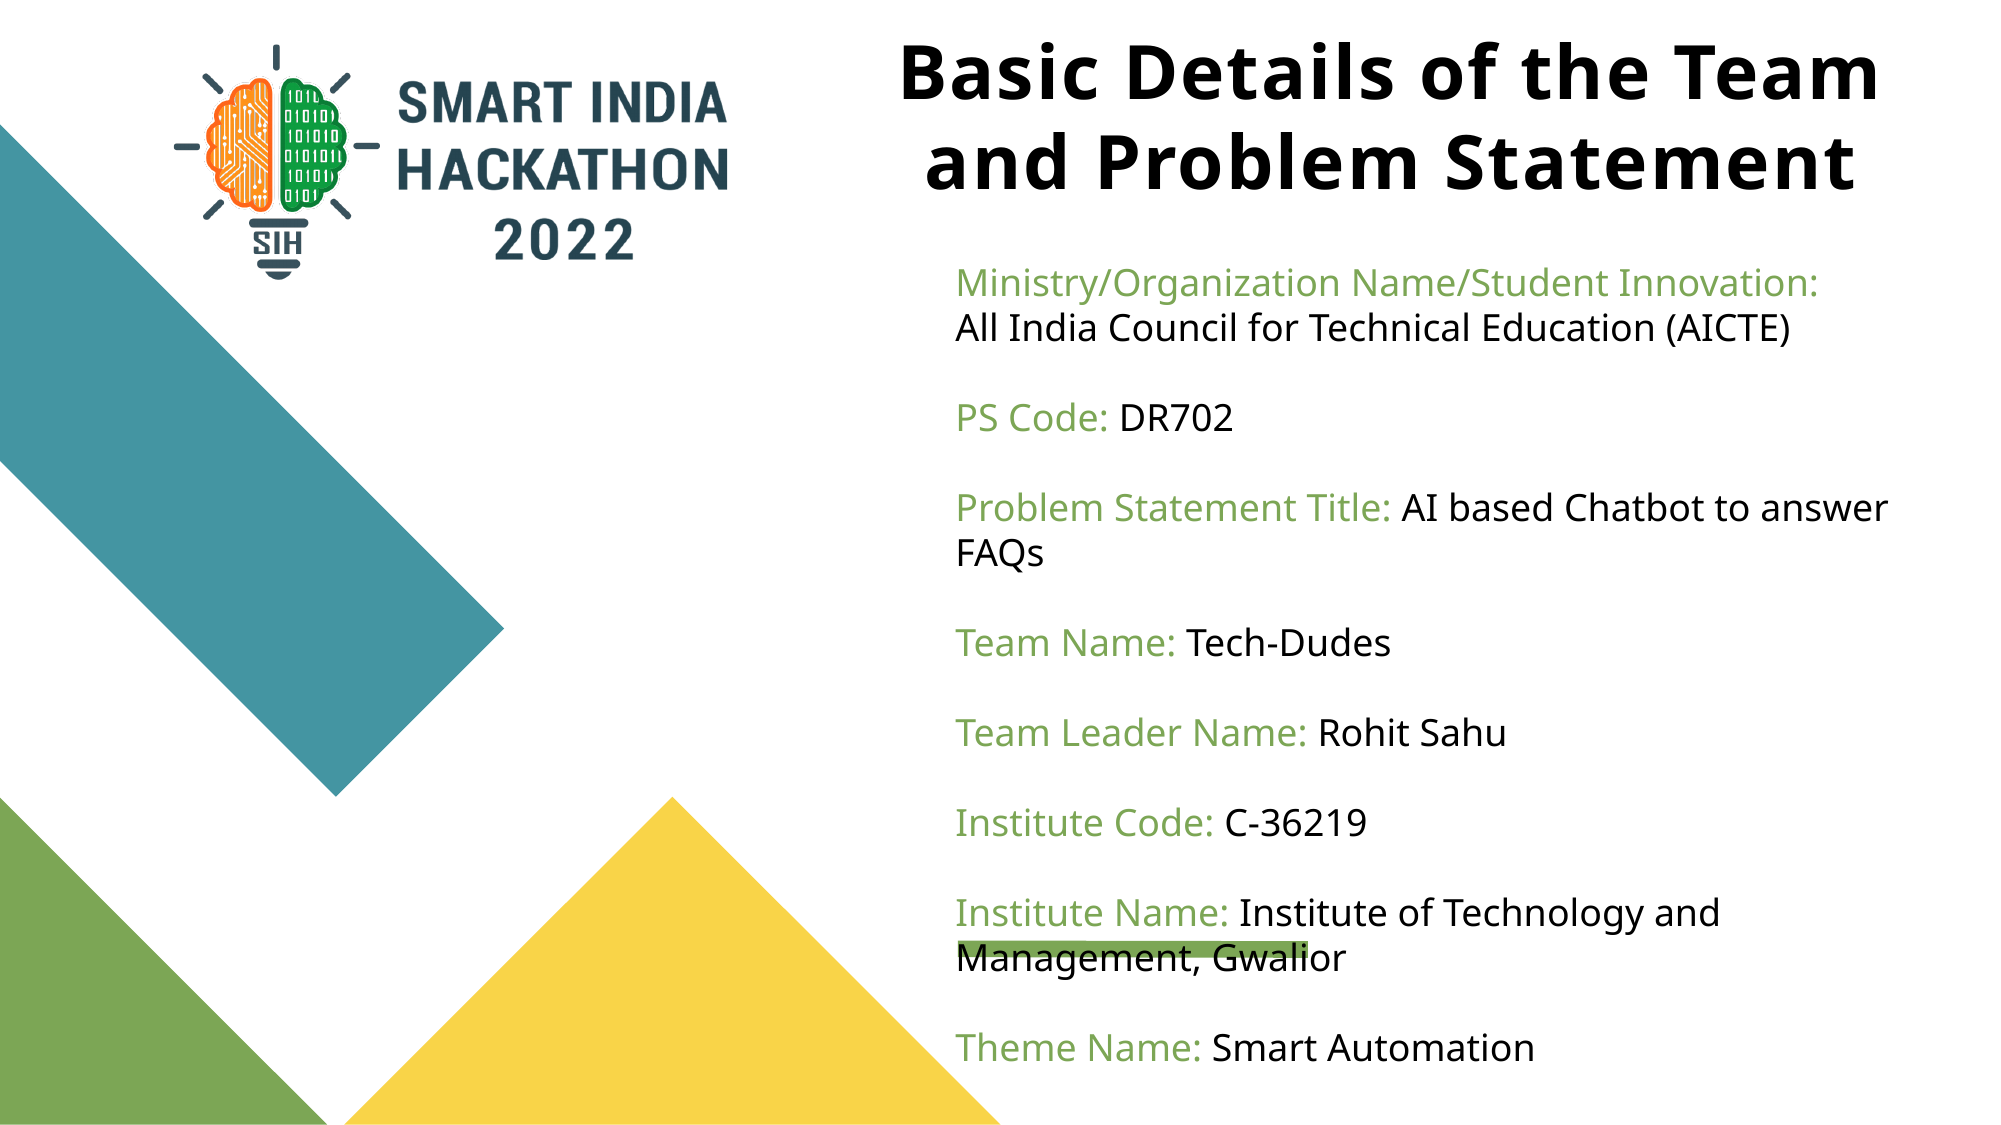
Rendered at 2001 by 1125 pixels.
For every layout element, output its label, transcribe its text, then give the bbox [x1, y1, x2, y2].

picture [169, 41, 733, 284]
title Basic Details of the Team and Problem Statement [861, 24, 1922, 214]
list Ministry/Organization Name/Student Innovation: All India Council for Technical Education (AICTE) PS Code: DR702 Problem Statement Title: AI based Chatbot to answer FAQs Team Name: Tech-Dudes Team Leader Name: Rohit Sahu Institute Code: C-36219 Institute Name: Institute of Technology and Management, Gwalior Theme Name: Smart Automation [955, 258, 1948, 1067]
